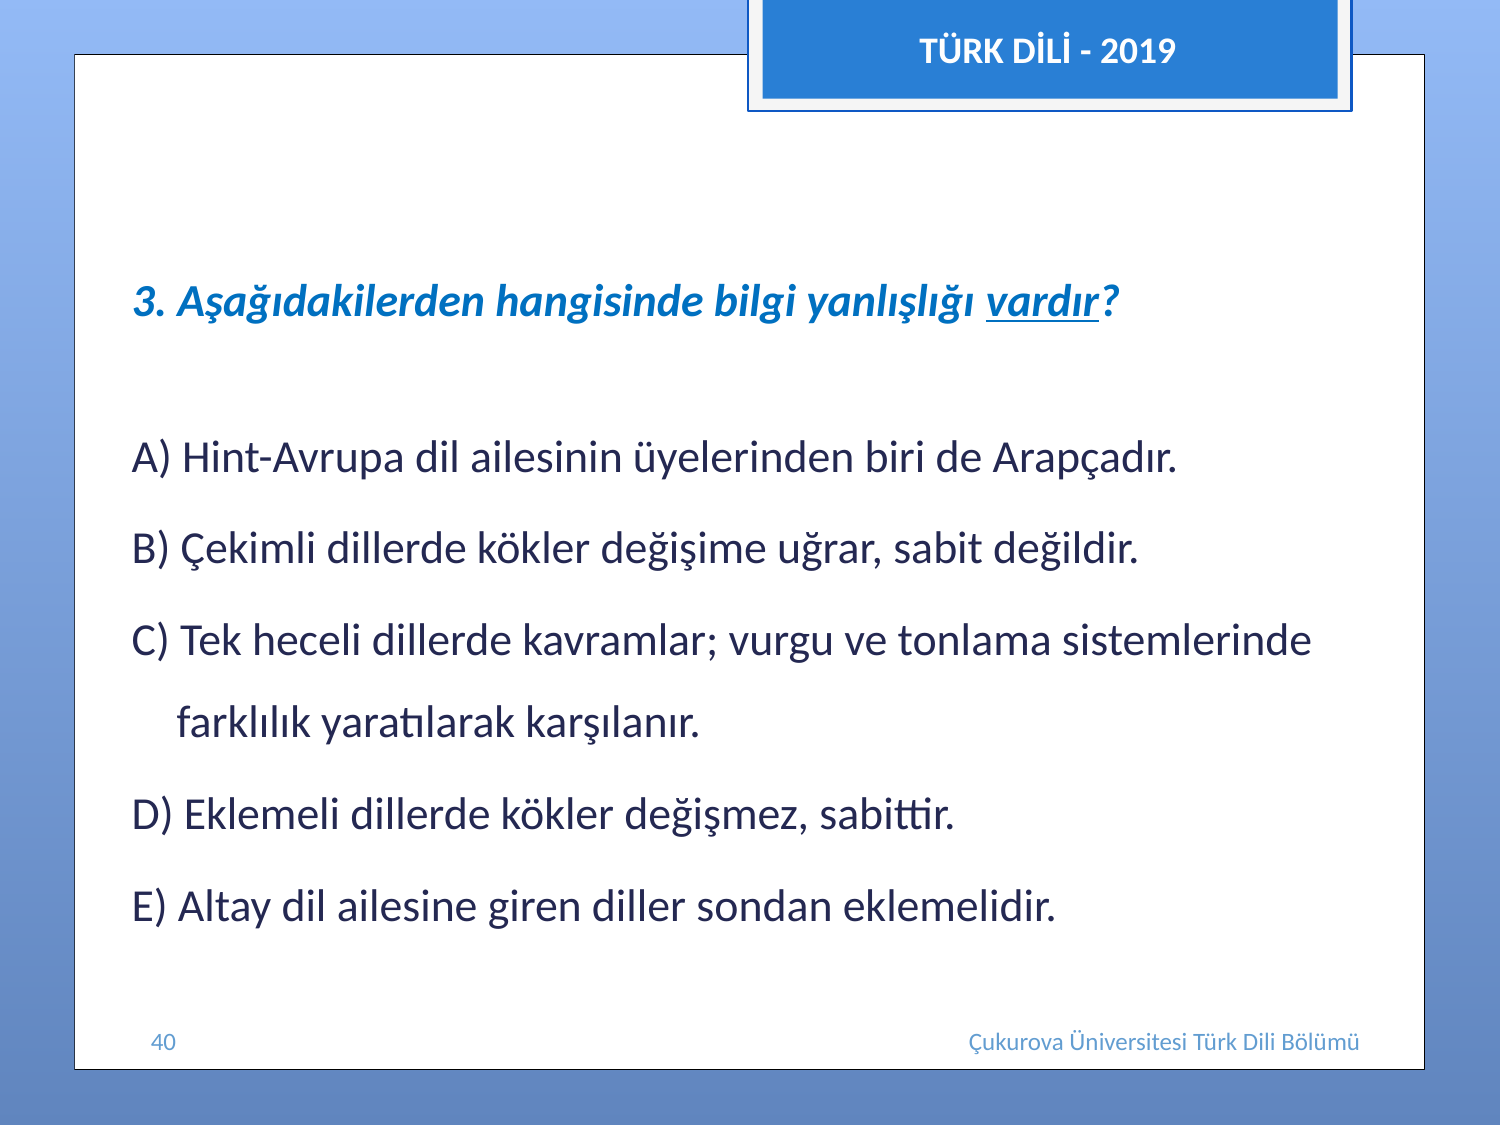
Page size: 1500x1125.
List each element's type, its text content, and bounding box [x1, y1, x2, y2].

slide_number TÜRK DİLİ - 2019 [761, 18, 1334, 79]
list 3. Aşağıdakilerden hangisinde bilgi yanlışlığı vardır? A) Hint-Avrupa dil ailesinin üyelerinden biri de Arapçadır. B) Çekimli dillerde kökler değişime uğrar, sabit değildir. C) Tek heceli dillerde kavramlar; vurgu ve tonlama sistemlerinde farklılık yaratılarak karşılanır. D) Eklemeli dillerde kökler değişmez, sabittir. E) Altay dil ailesine giren diller sondan eklemelidir. [105, 263, 1395, 1008]
footer Çukurova Üniversitesi Türk Dili Bölümü [355, 1010, 1376, 1071]
slide_number 40 [135, 1010, 355, 1071]
